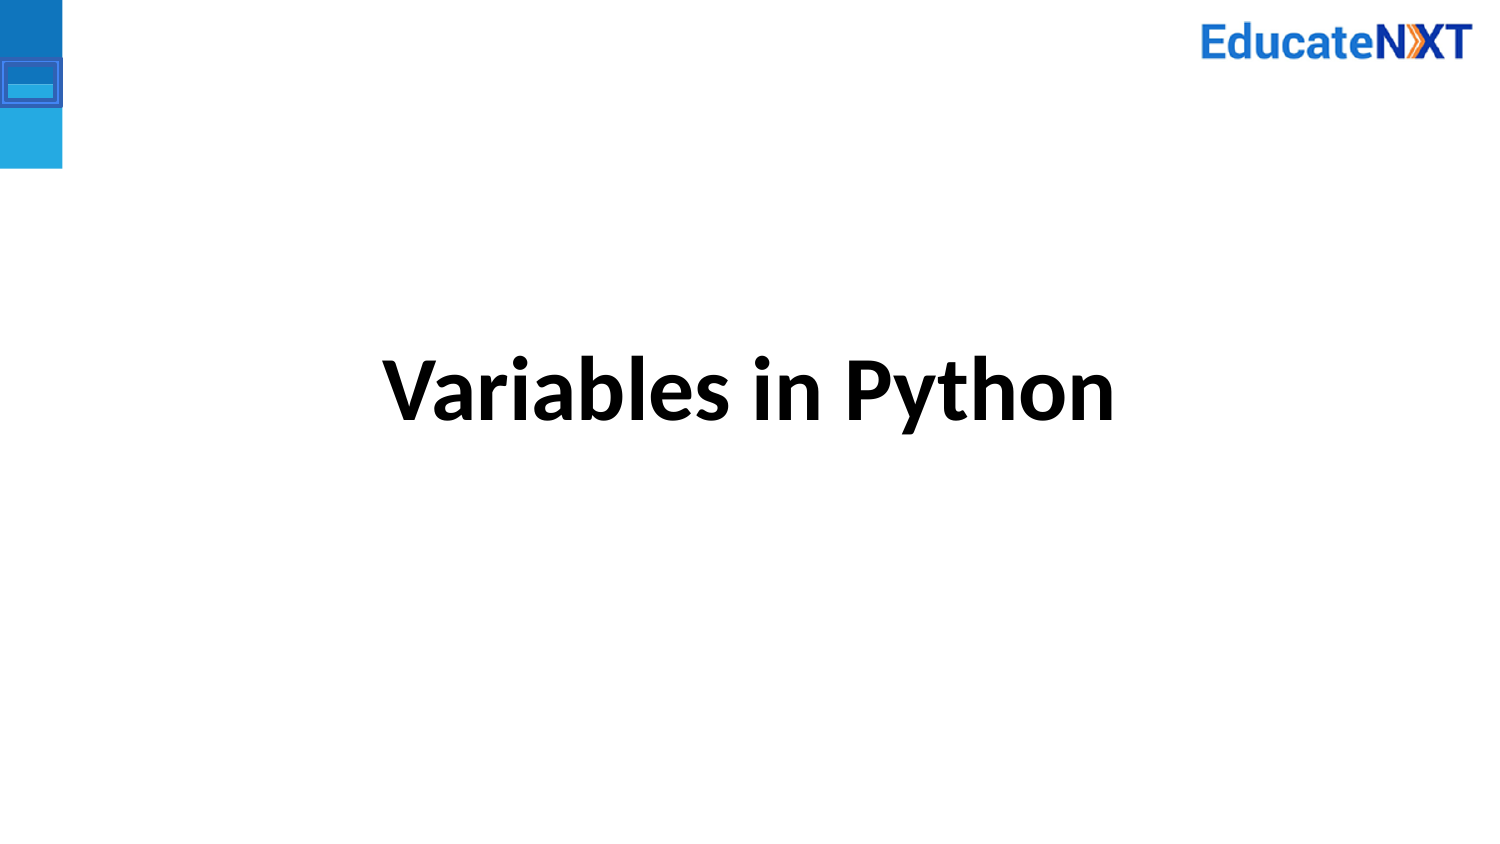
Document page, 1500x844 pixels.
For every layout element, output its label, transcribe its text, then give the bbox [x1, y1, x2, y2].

title Variables in Python [51, 285, 1449, 459]
text_box [0, 57, 63, 108]
picture [1168, 0, 1500, 82]
